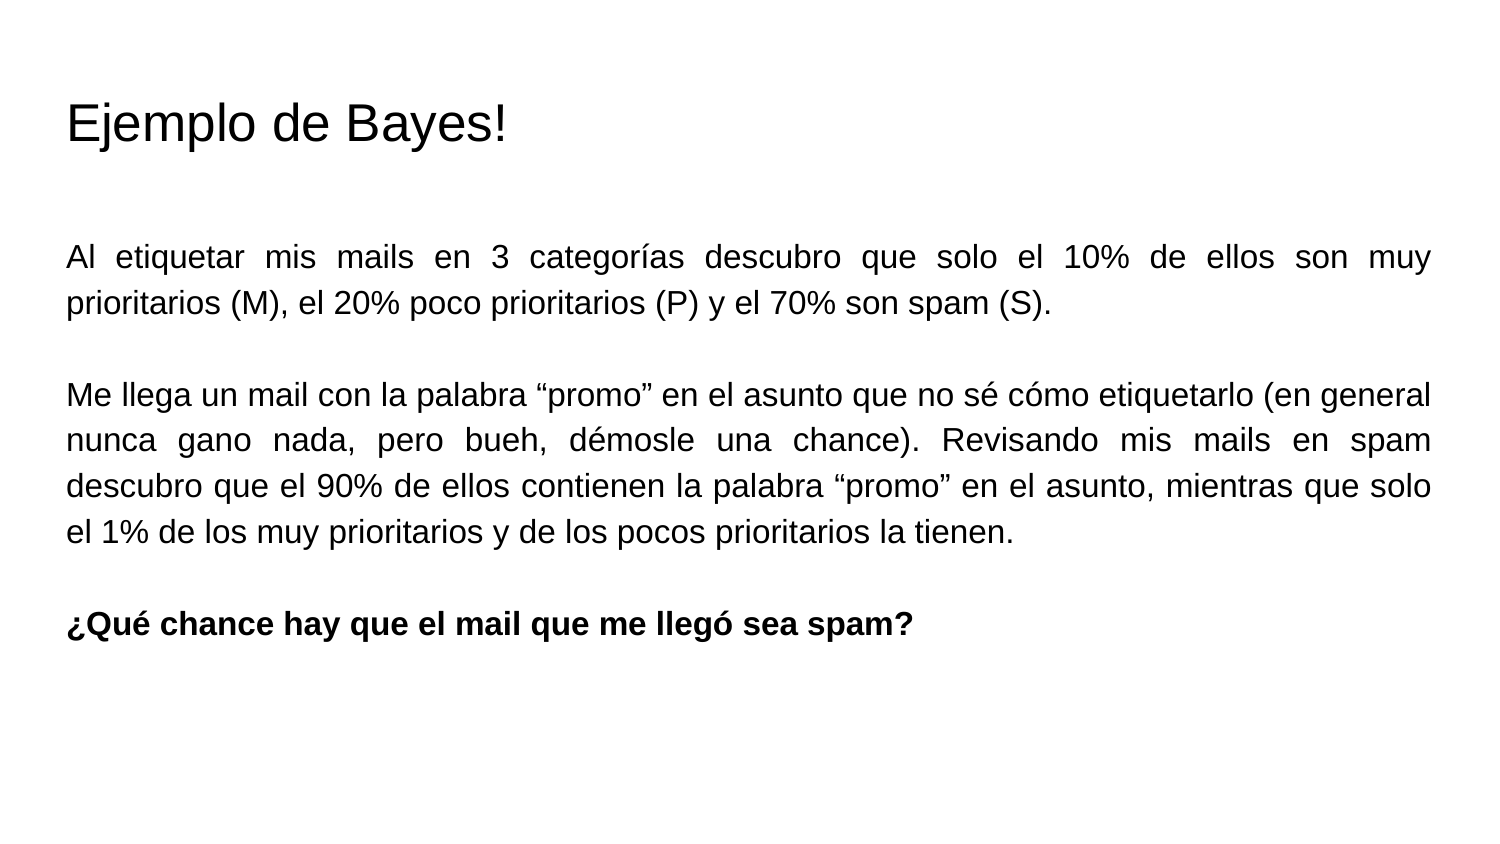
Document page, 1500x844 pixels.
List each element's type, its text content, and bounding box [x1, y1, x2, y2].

title Ejemplo de Bayes! [51, 72, 1449, 167]
text_box Al etiquetar mis mails en 3 categorías descubro que solo el 10% de ellos son muy prioritarios (M), el 20% poco prioritarios (P) y el 70% son spam (S). Me llega un mail con la palabra “promo” en el asunto que no sé cómo etiquetarlo (en general nunca gano nada, pero bueh, démosle una chance). Revisando mis mails en spam descubro que el 90% de ellos contienen la palabra “promo” en el asunto, mientras que solo el 1% de los muy prioritarios y de los pocos prioritarios la tienen. ¿Qué chance hay que el mail que me llegó sea spam? [51, 214, 1449, 658]
